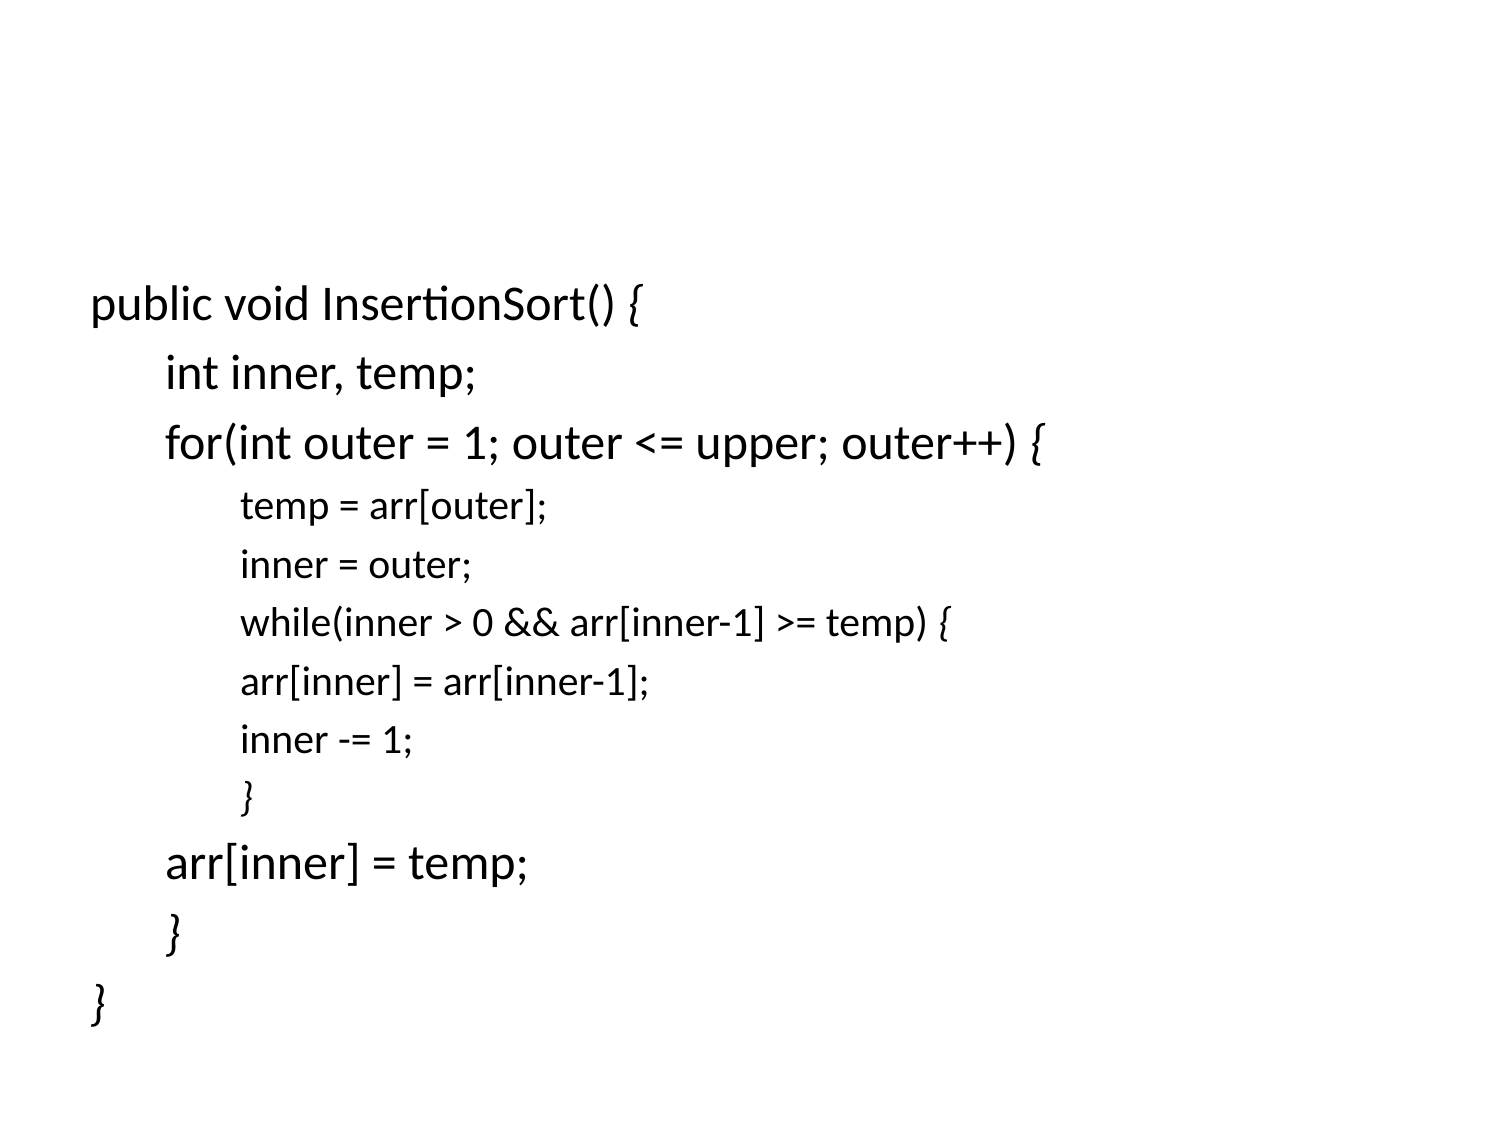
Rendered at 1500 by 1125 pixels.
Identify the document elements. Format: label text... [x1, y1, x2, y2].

list public void InsertionSort() { int inner, temp; for(int outer = 1; outer <= upper; outer++) { temp = arr[outer]; inner = outer; while(inner > 0 && arr[inner-1] >= temp) { arr[inner] = arr[inner-1]; inner -= 1; } arr[inner] = temp; } } [75, 262, 1425, 1005]
